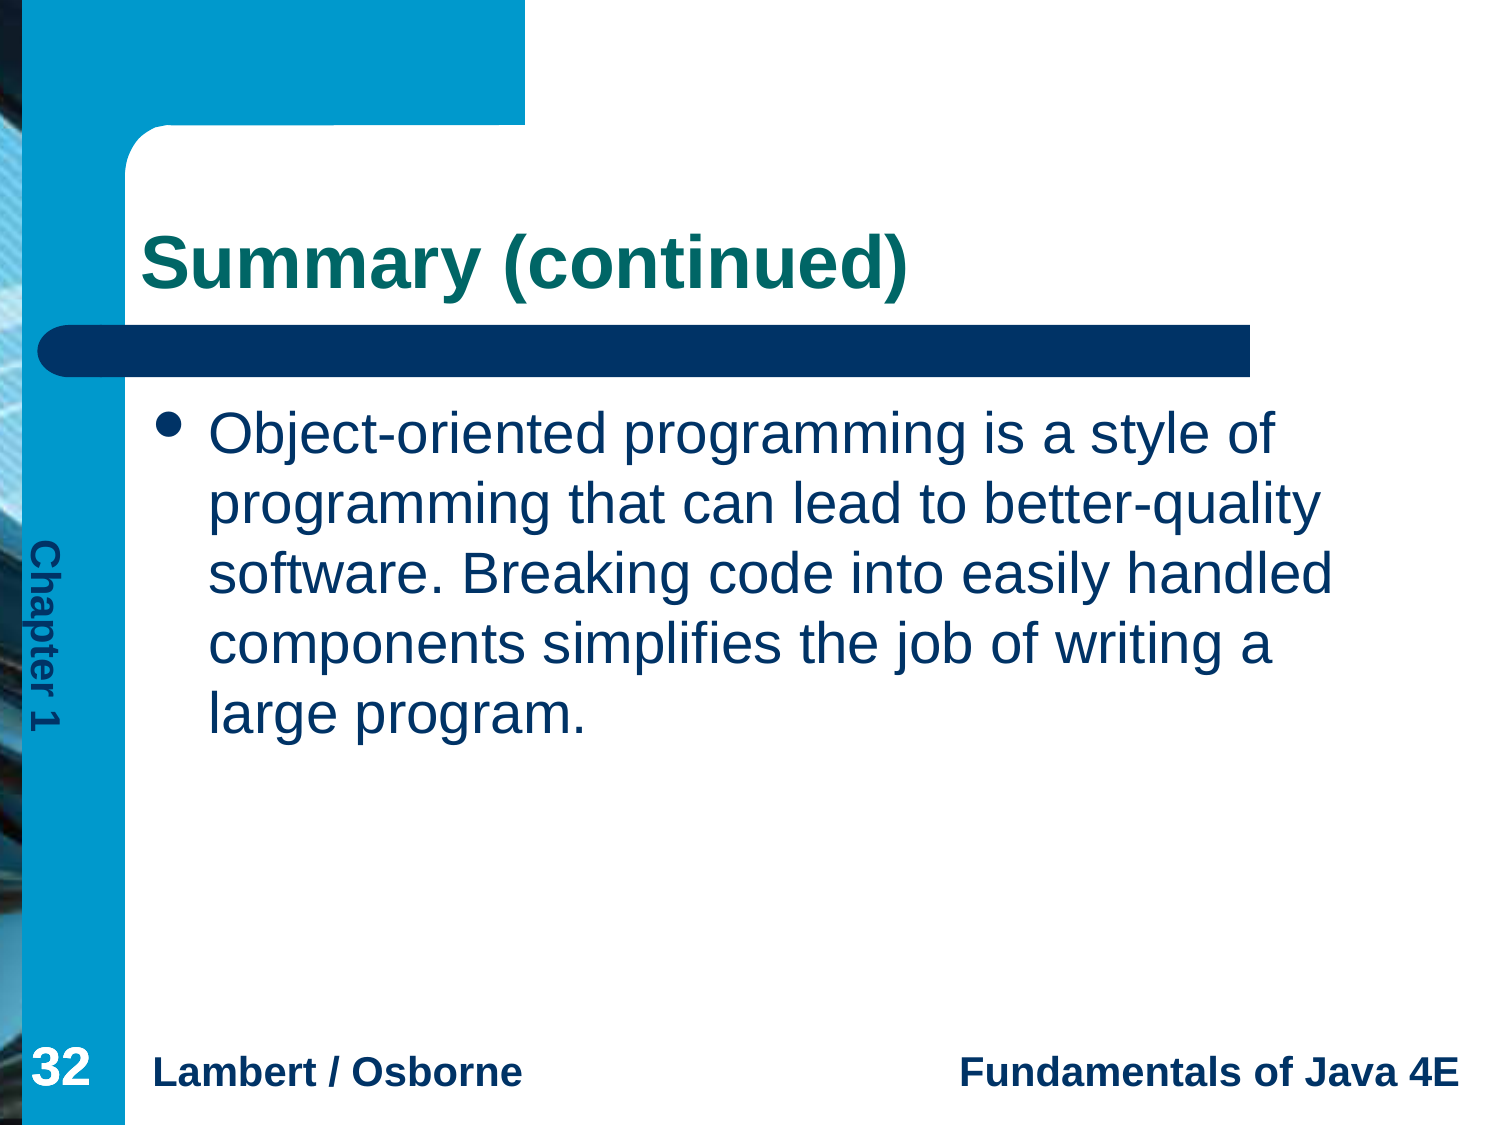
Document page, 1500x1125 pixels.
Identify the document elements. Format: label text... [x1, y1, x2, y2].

text_box 32 [13, 1023, 111, 1105]
list Object-oriented programming is a style of programming that can lead to better-quality software. Breaking code into easily handled components simplifies the job of writing a large program. [137, 387, 1400, 999]
title Summary (continued) [124, 124, 1426, 313]
picture [0, 0, 22, 1125]
